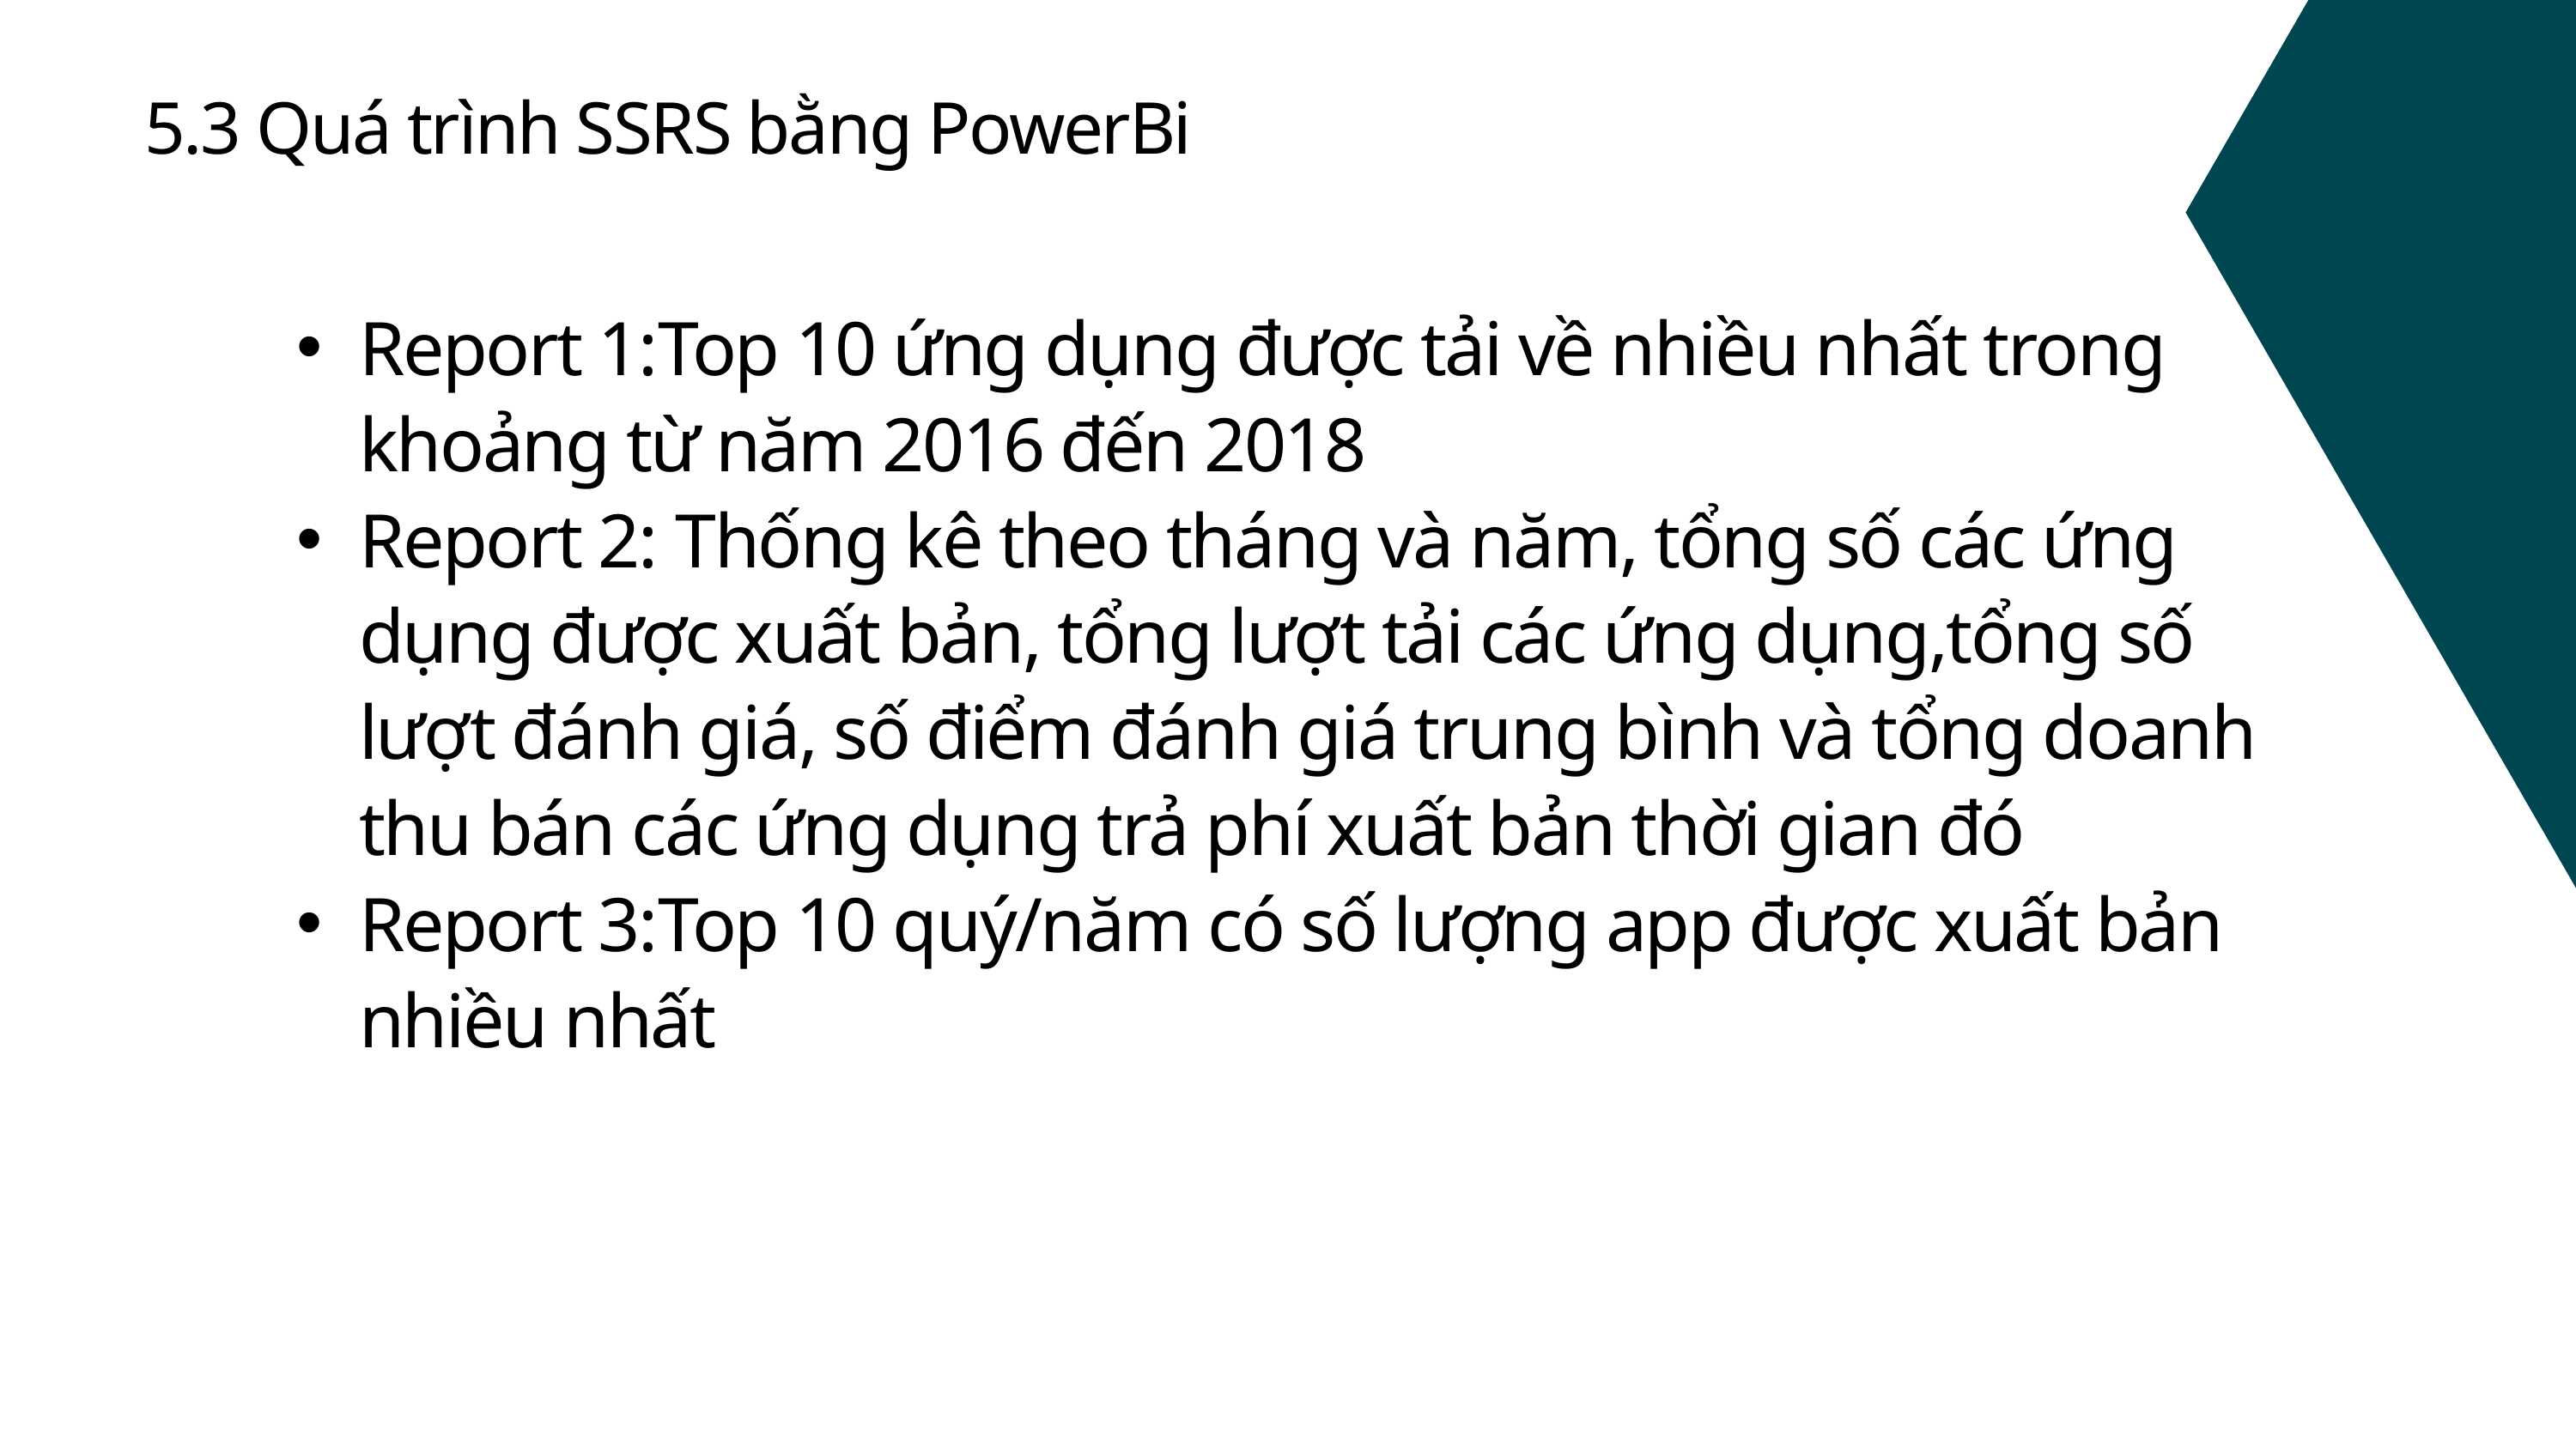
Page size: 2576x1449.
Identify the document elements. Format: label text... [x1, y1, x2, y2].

text_box 5.3 Quá trình SSRS bằng PowerBi [144, 75, 2136, 168]
text_box Report 1:Top 10 ứng dụng được tải về nhiều nhất trong khoảng từ năm 2016 đến 2018 Report 2: Thống kê theo tháng và năm, tổng số các ứng dụng được xuất bản, tổng lượt tải các ứng dụng,tổng số lượt đánh giá, số điểm đánh giá trung bình và tổng doanh thu bán các ứng dụng trả phí xuất bản thời gian đó Report 3:Top 10 quý/năm có số lượng app được xuất bản nhiều nhất [233, 294, 2342, 1159]
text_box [2185, 0, 2576, 1008]
